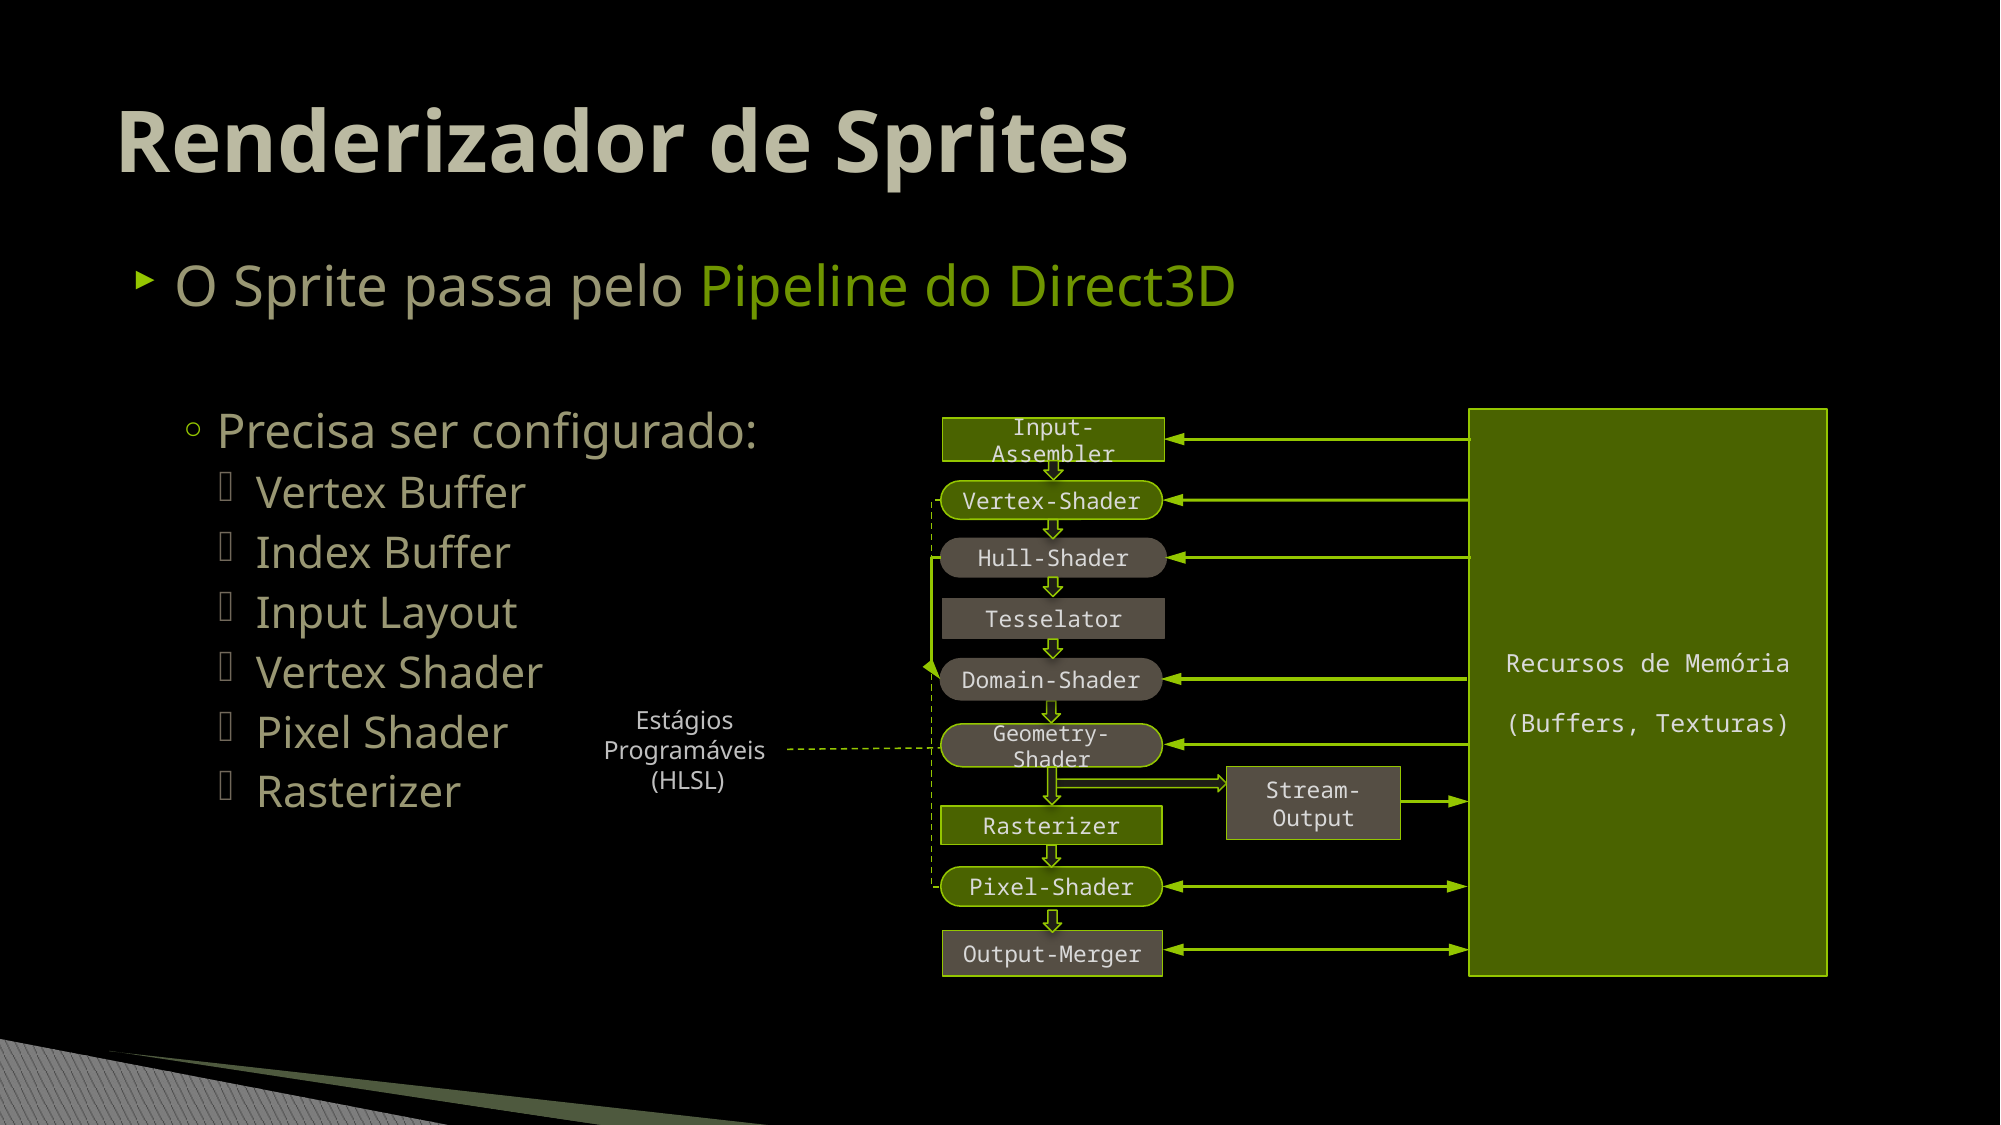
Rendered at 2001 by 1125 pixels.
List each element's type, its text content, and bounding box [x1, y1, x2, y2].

picture [0, 1038, 449, 1125]
list O Sprite passa pelo Pipeline do Direct3D Precisa ser configurado: Vertex Buffer Index Buffer Input Layout Vertex Shader Pixel Shader Rasterizer [99, 243, 1900, 1024]
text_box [586, 408, 1828, 977]
title Renderizador de Sprites [99, 45, 1900, 233]
